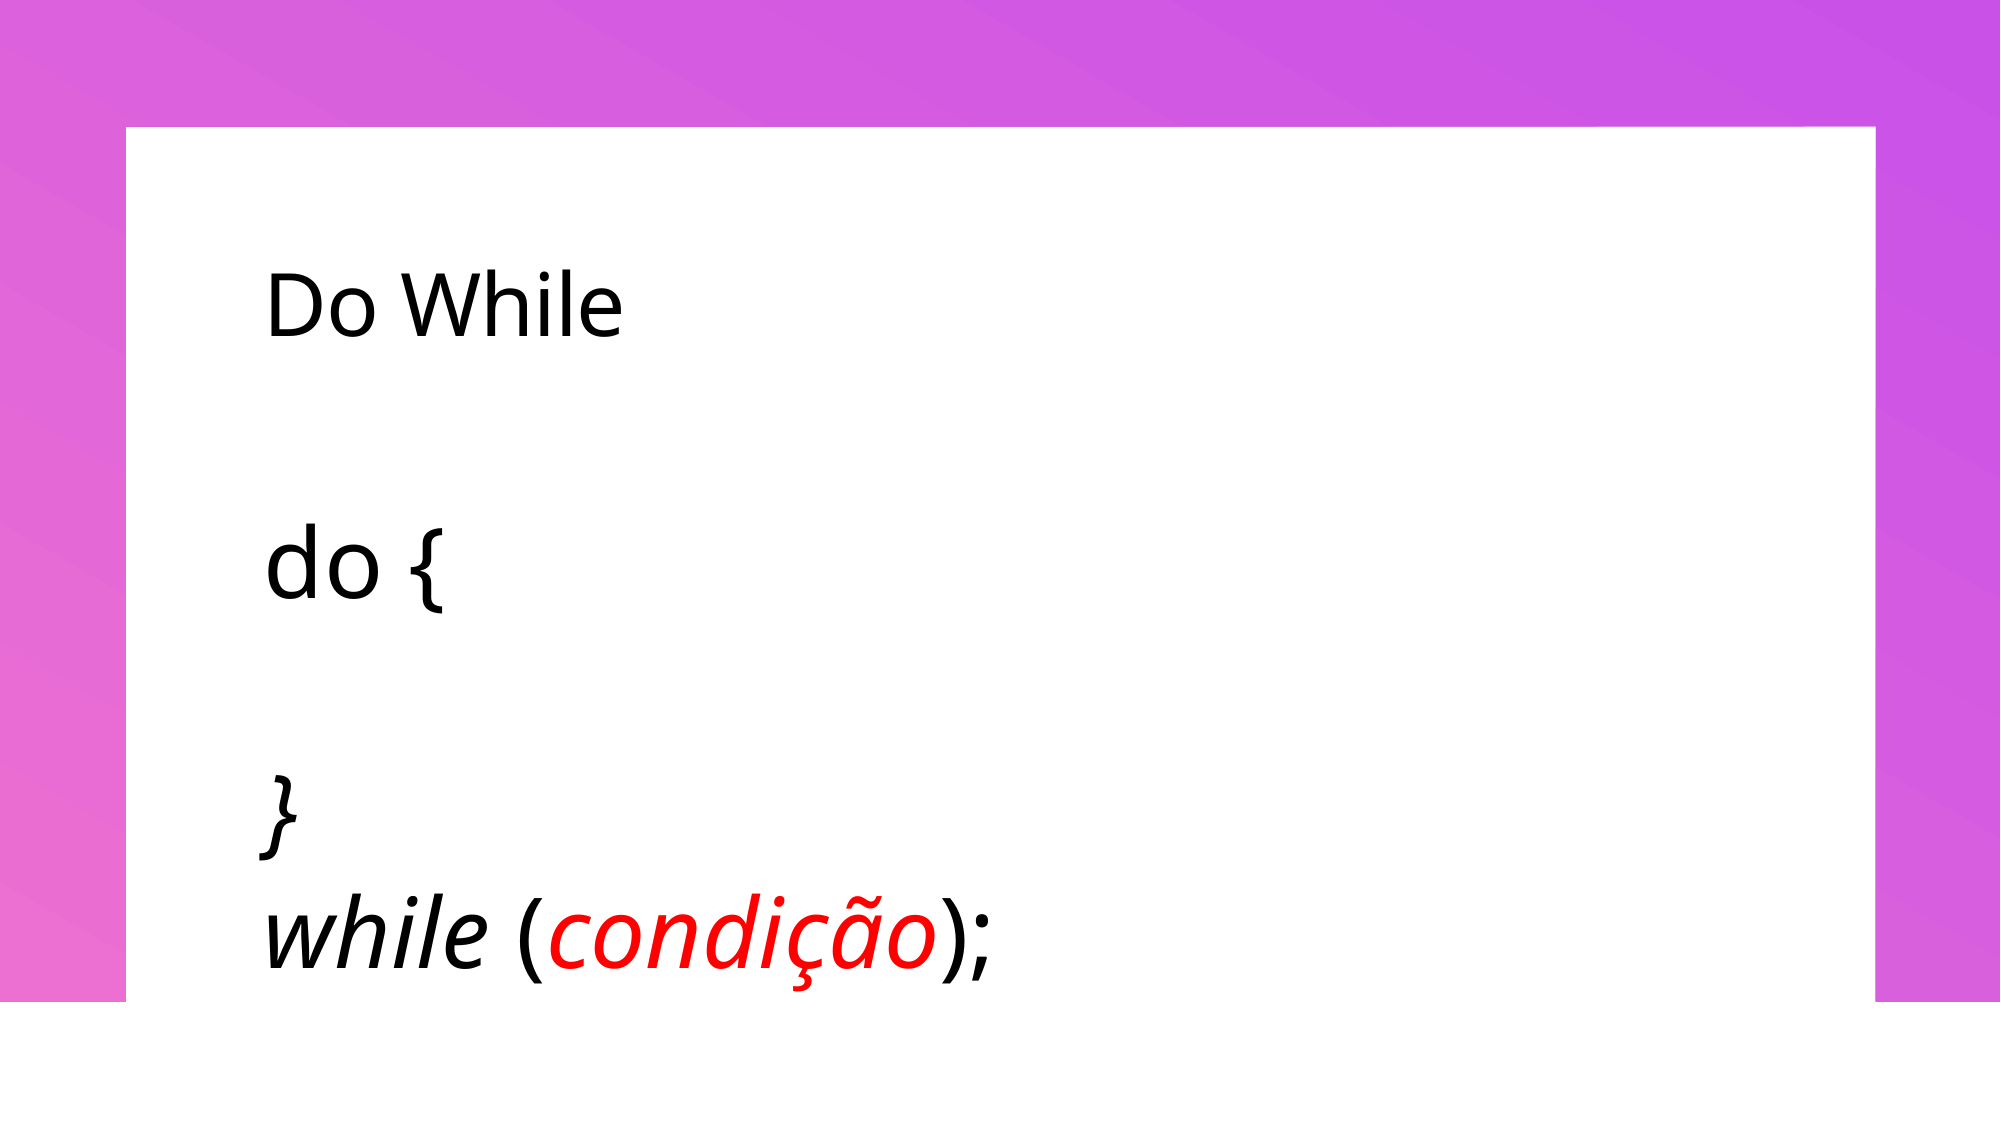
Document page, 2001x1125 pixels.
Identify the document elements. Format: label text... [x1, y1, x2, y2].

title Do While [248, 248, 1749, 470]
list do { } while (condição); [248, 487, 1749, 1001]
